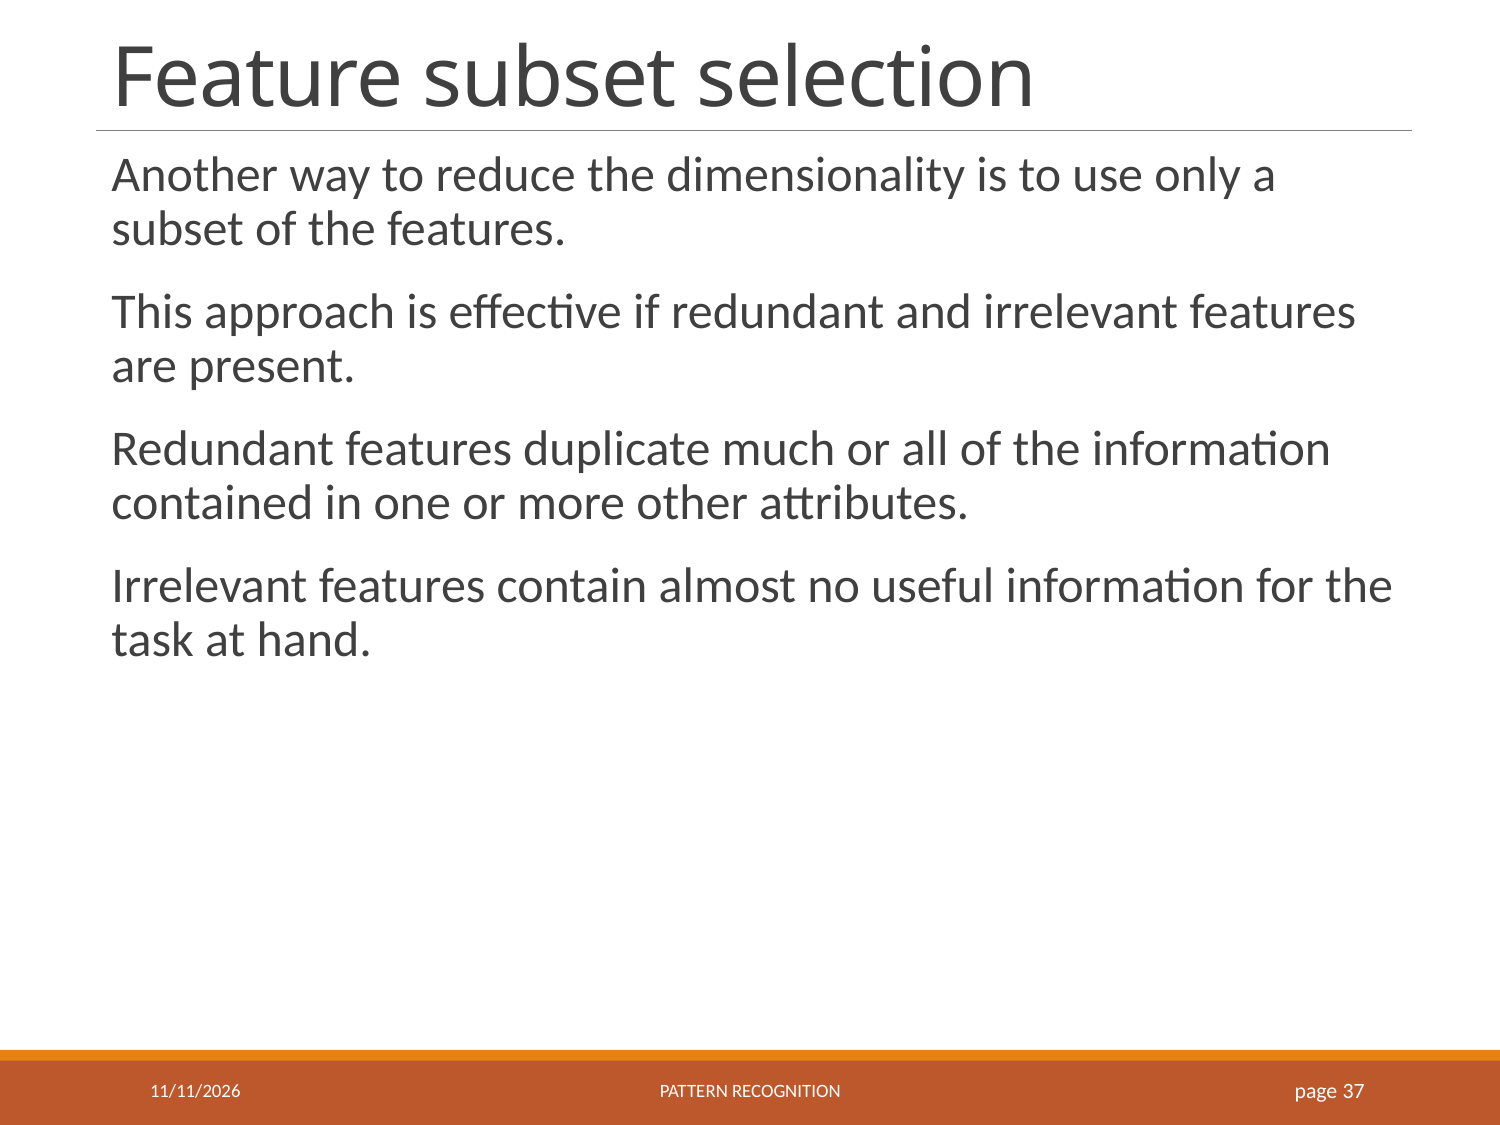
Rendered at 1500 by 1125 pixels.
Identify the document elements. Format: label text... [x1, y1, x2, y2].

list Another way to reduce the dimensionality is to use only a subset of the features. This approach is effective if redundant and irrelevant features are present. Redundant features duplicate much or all of the information contained in one or more other attributes. Irrelevant features contain almost no useful information for the task at hand. [96, 140, 1413, 1034]
slide_number page 37 [1218, 1059, 1380, 1120]
title Feature subset selection [96, 19, 1413, 131]
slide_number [135, 1059, 440, 1120]
footer Pattern recognition [453, 1059, 1047, 1120]
